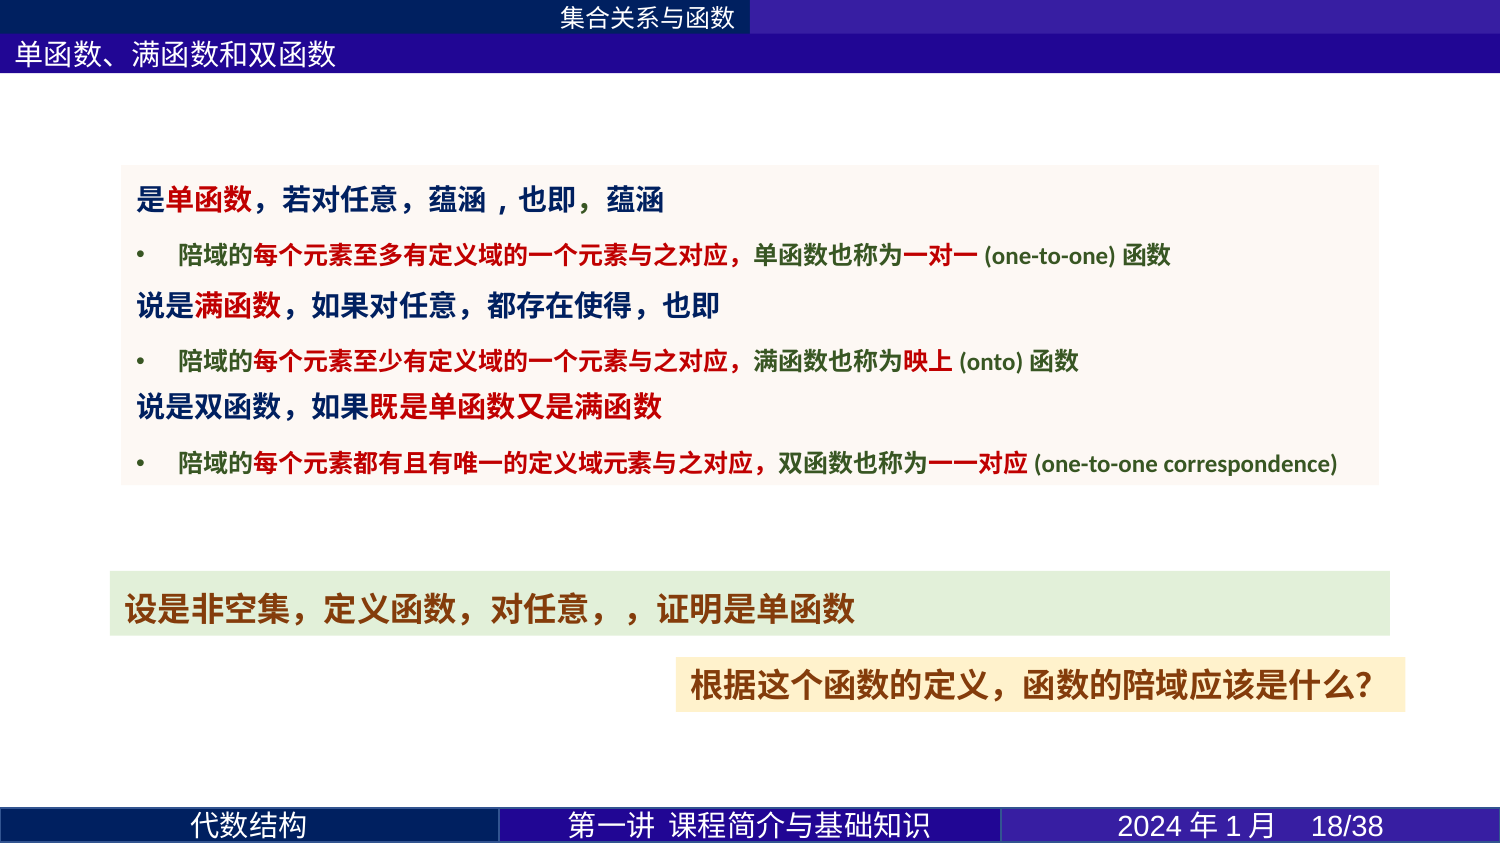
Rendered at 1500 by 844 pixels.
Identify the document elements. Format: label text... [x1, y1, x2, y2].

text_box 单函数、满函数和双函数 [0, 33, 1500, 74]
text_box 第一讲 课程简介与基础知识 [498, 807, 1000, 843]
text_box 集合关系与函数 [0, 0, 749, 33]
text_box 2024年1月 18/38 [1000, 807, 1500, 843]
text_box 代数结构 [0, 807, 498, 843]
text_box [749, 0, 1500, 33]
